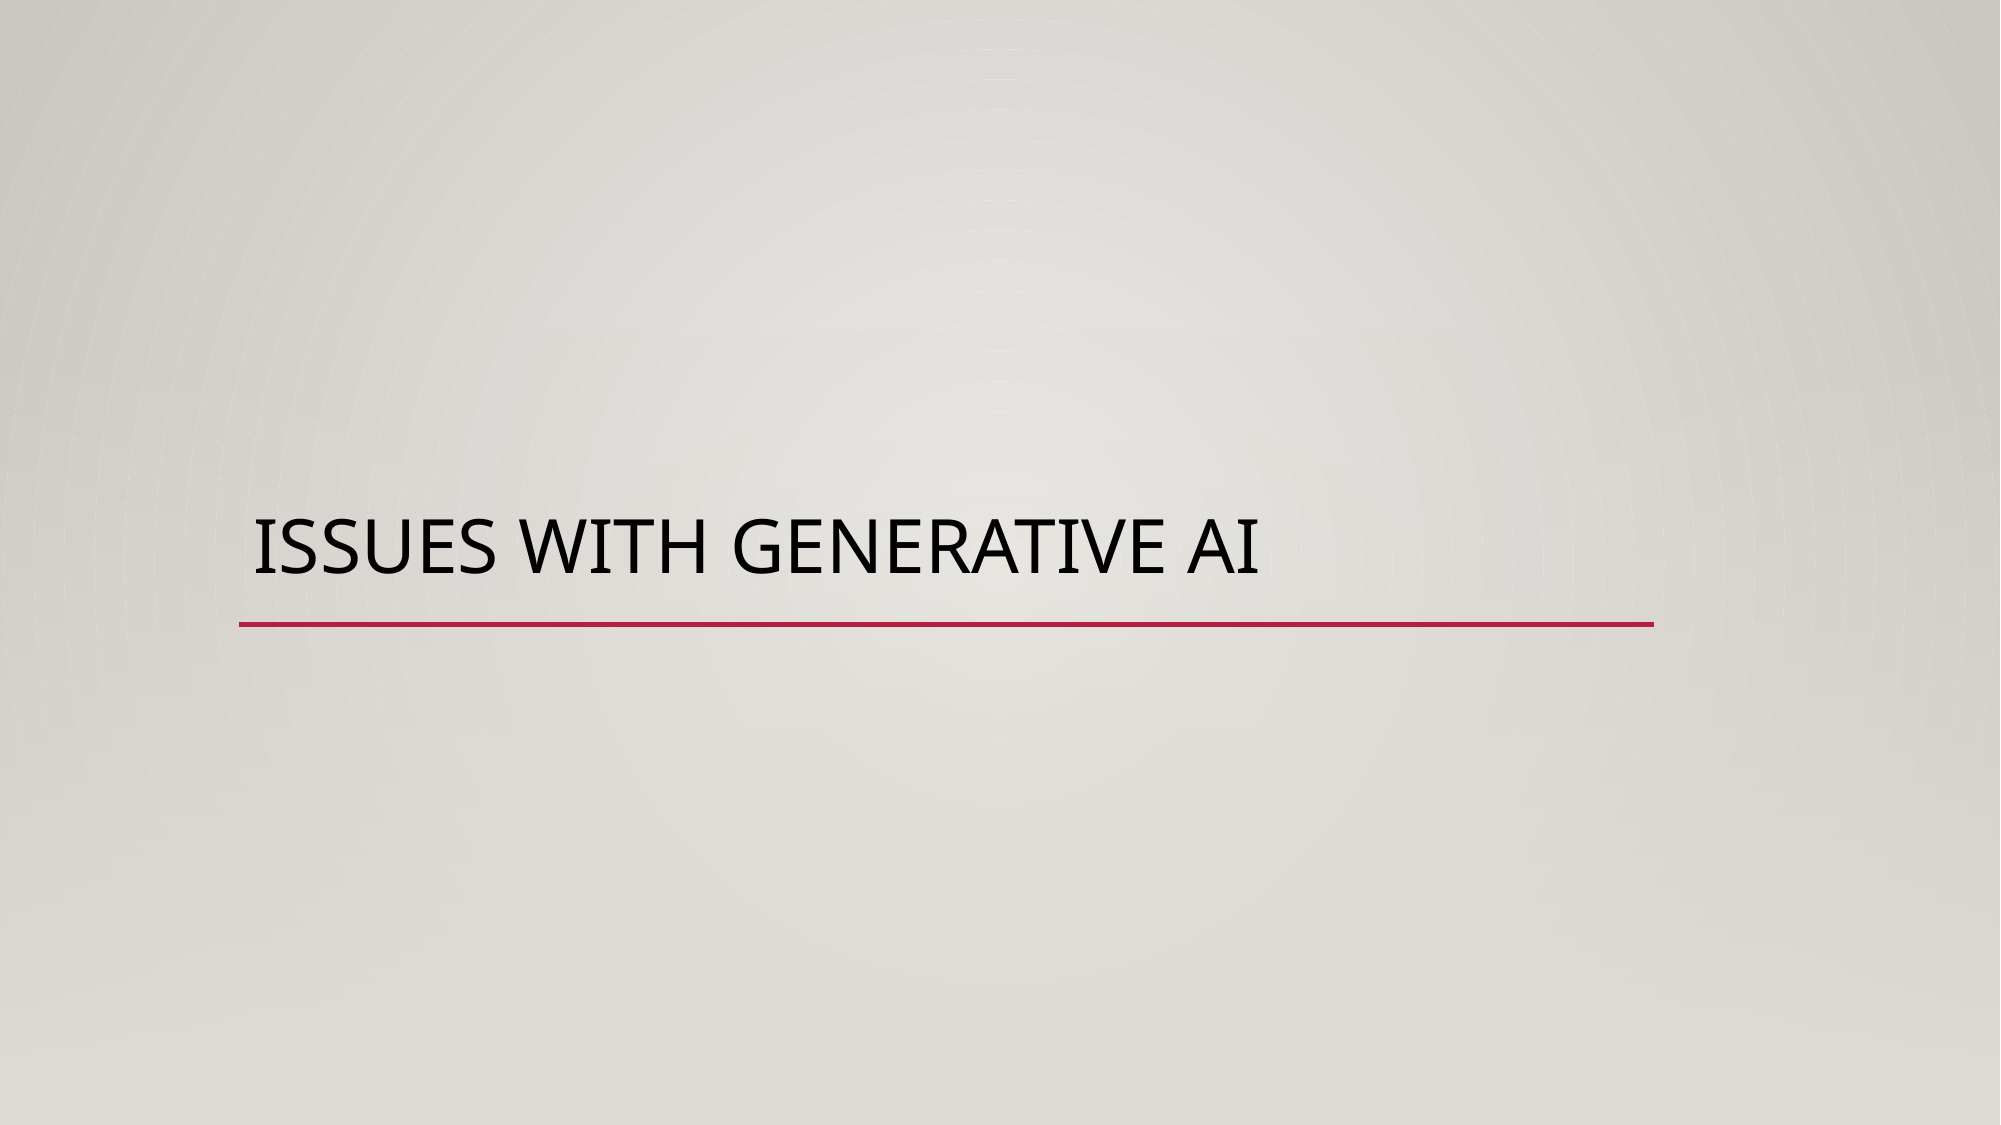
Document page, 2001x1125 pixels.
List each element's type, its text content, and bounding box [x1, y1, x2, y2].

title ISSUES with Generative AI [238, 288, 1657, 598]
